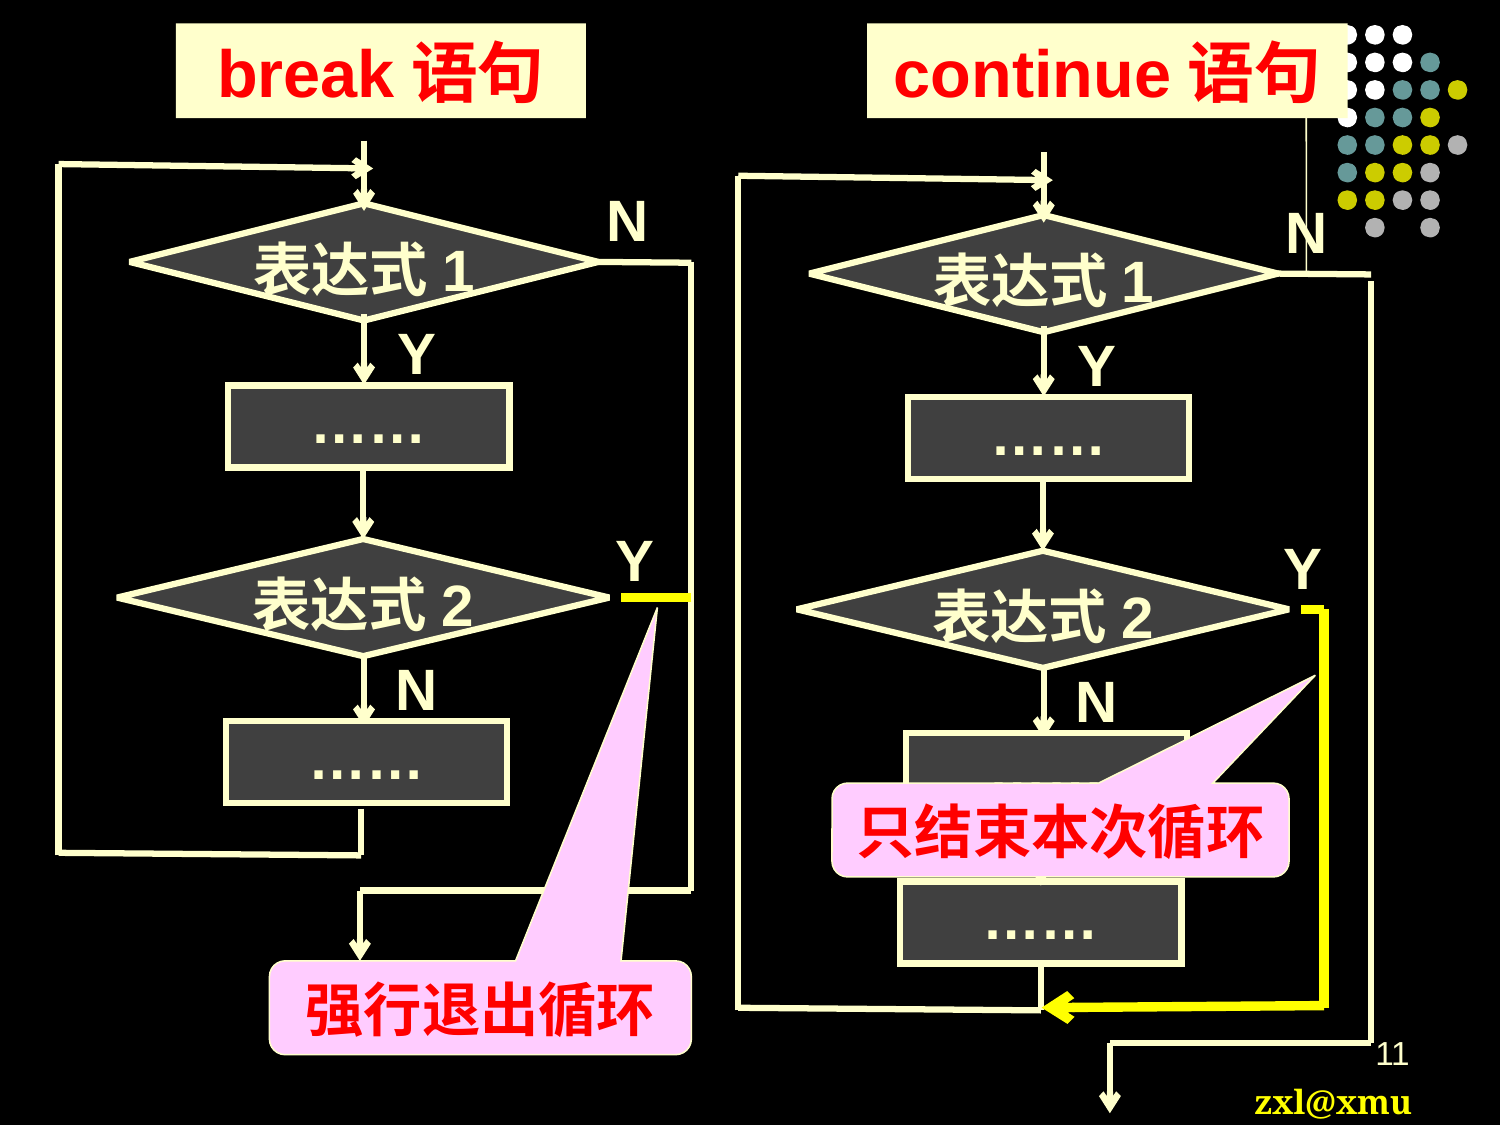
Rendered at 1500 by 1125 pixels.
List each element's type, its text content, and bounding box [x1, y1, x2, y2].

text_box …… [226, 721, 508, 804]
text_box 表达式2 [796, 550, 1289, 661]
text_box N [1055, 670, 1138, 732]
text_box 强行退出循环 [544, 607, 658, 889]
text_box …… [900, 881, 1182, 964]
text_box 表达式1 [129, 204, 598, 320]
text_box N [1265, 187, 1348, 273]
slide_number 11 [1074, 1025, 1425, 1100]
text_box Y [1055, 320, 1138, 397]
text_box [58, 852, 362, 856]
text_box N [585, 175, 668, 261]
text_box break语句 [175, 23, 586, 119]
text_box N [1055, 656, 1138, 661]
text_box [58, 163, 374, 169]
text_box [737, 1007, 1038, 1011]
text_box Y [597, 515, 672, 592]
text_box Y [1265, 523, 1340, 609]
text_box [738, 175, 1054, 181]
text_box …… [228, 385, 510, 468]
text_box 表达式2 [117, 539, 595, 656]
text_box N [375, 644, 458, 721]
text_box 强行退出循环 [269, 899, 692, 1055]
text_box 表达式1 [809, 216, 1277, 332]
text_box Y [375, 308, 458, 385]
text_box continue语句 [867, 23, 1348, 119]
text_box …… [905, 732, 1188, 783]
text_box 只结束本次循环 [831, 675, 1316, 877]
text_box …… [907, 397, 1190, 480]
